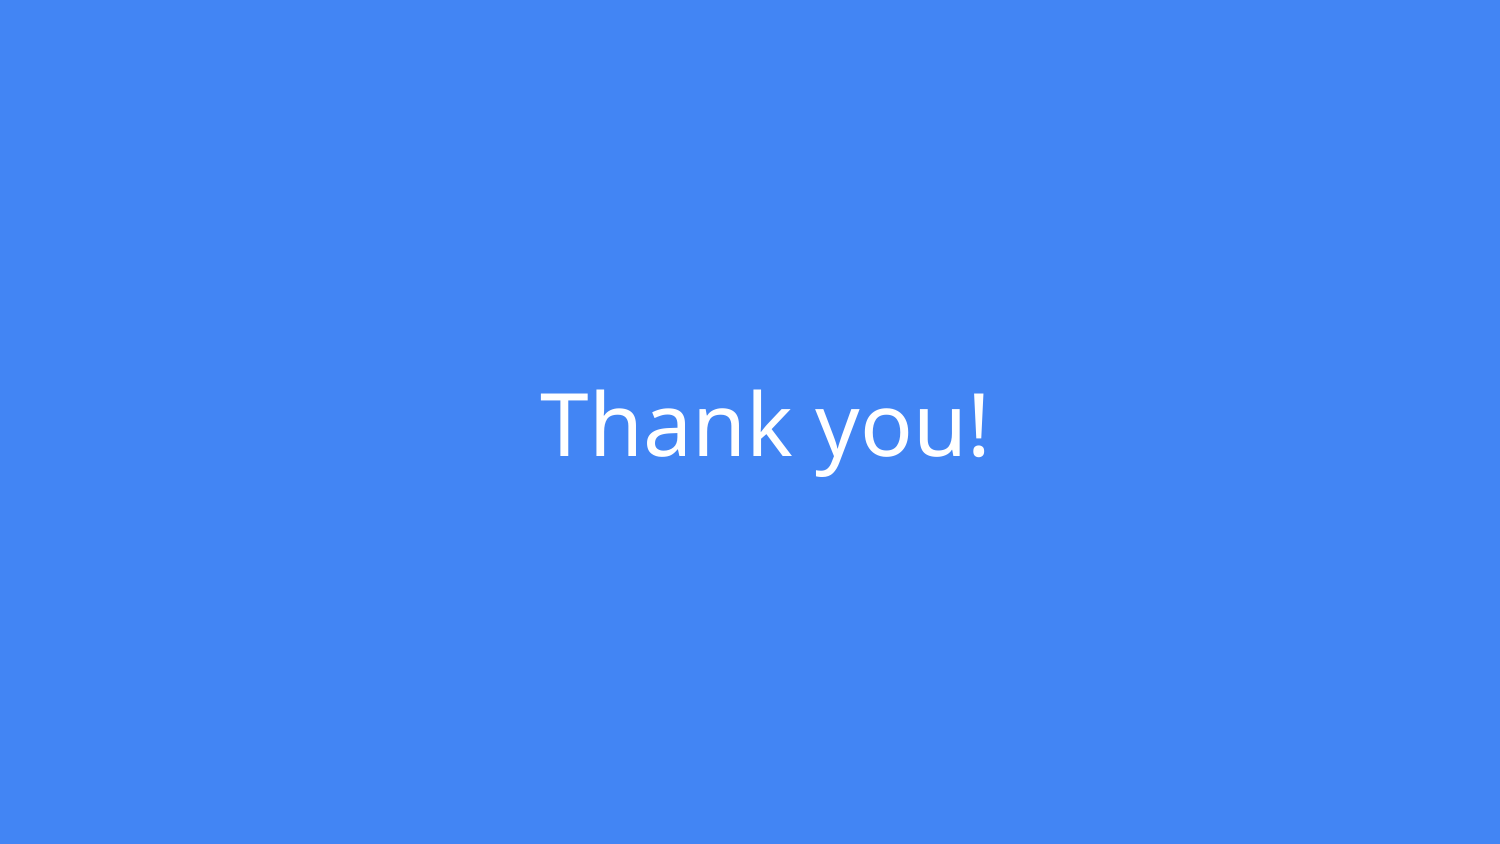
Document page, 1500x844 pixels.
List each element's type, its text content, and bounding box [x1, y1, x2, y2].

title Thank you! [75, 338, 1425, 505]
